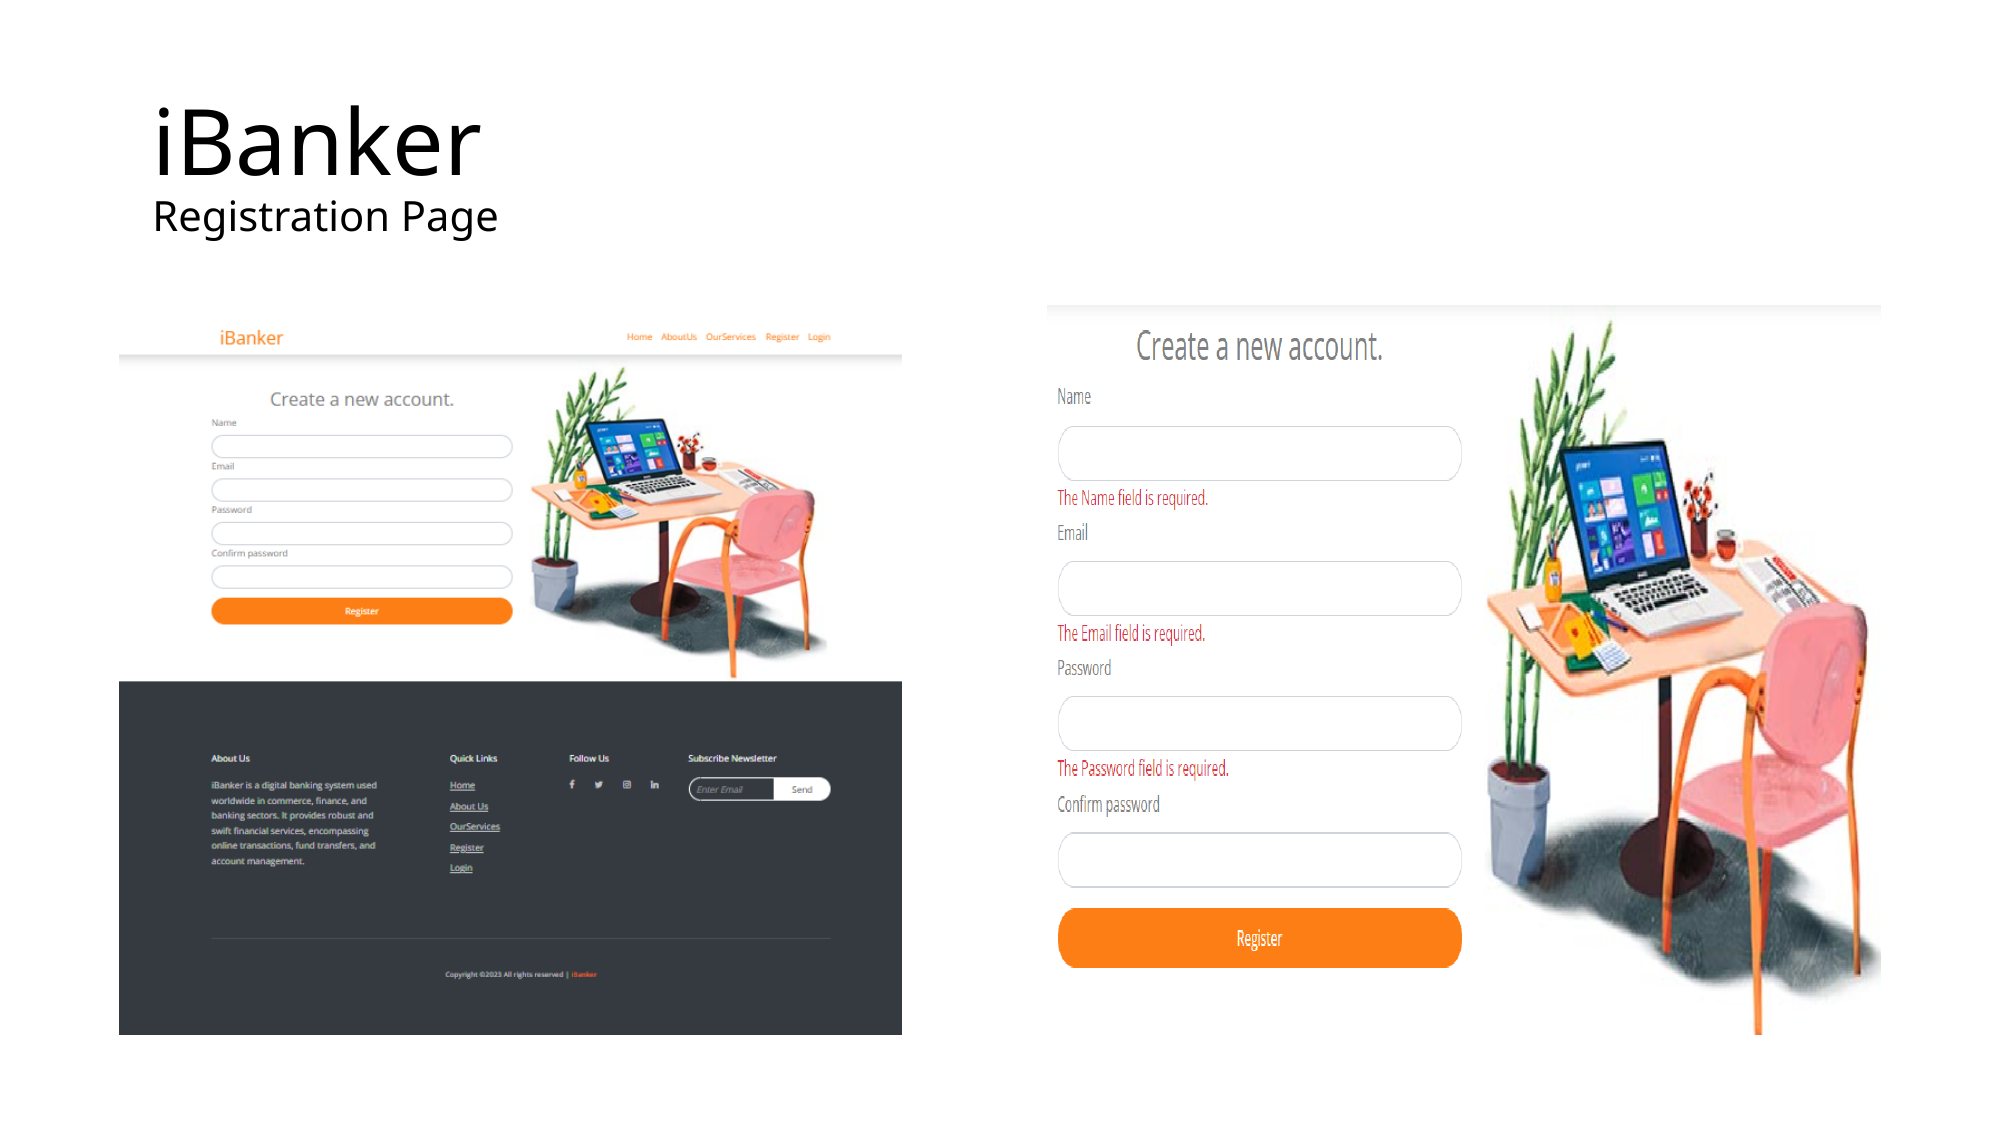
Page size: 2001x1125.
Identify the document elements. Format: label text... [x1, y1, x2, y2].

title iBanker Registration Page [137, 59, 1863, 278]
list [119, 320, 902, 1035]
picture [1047, 305, 1881, 1035]
